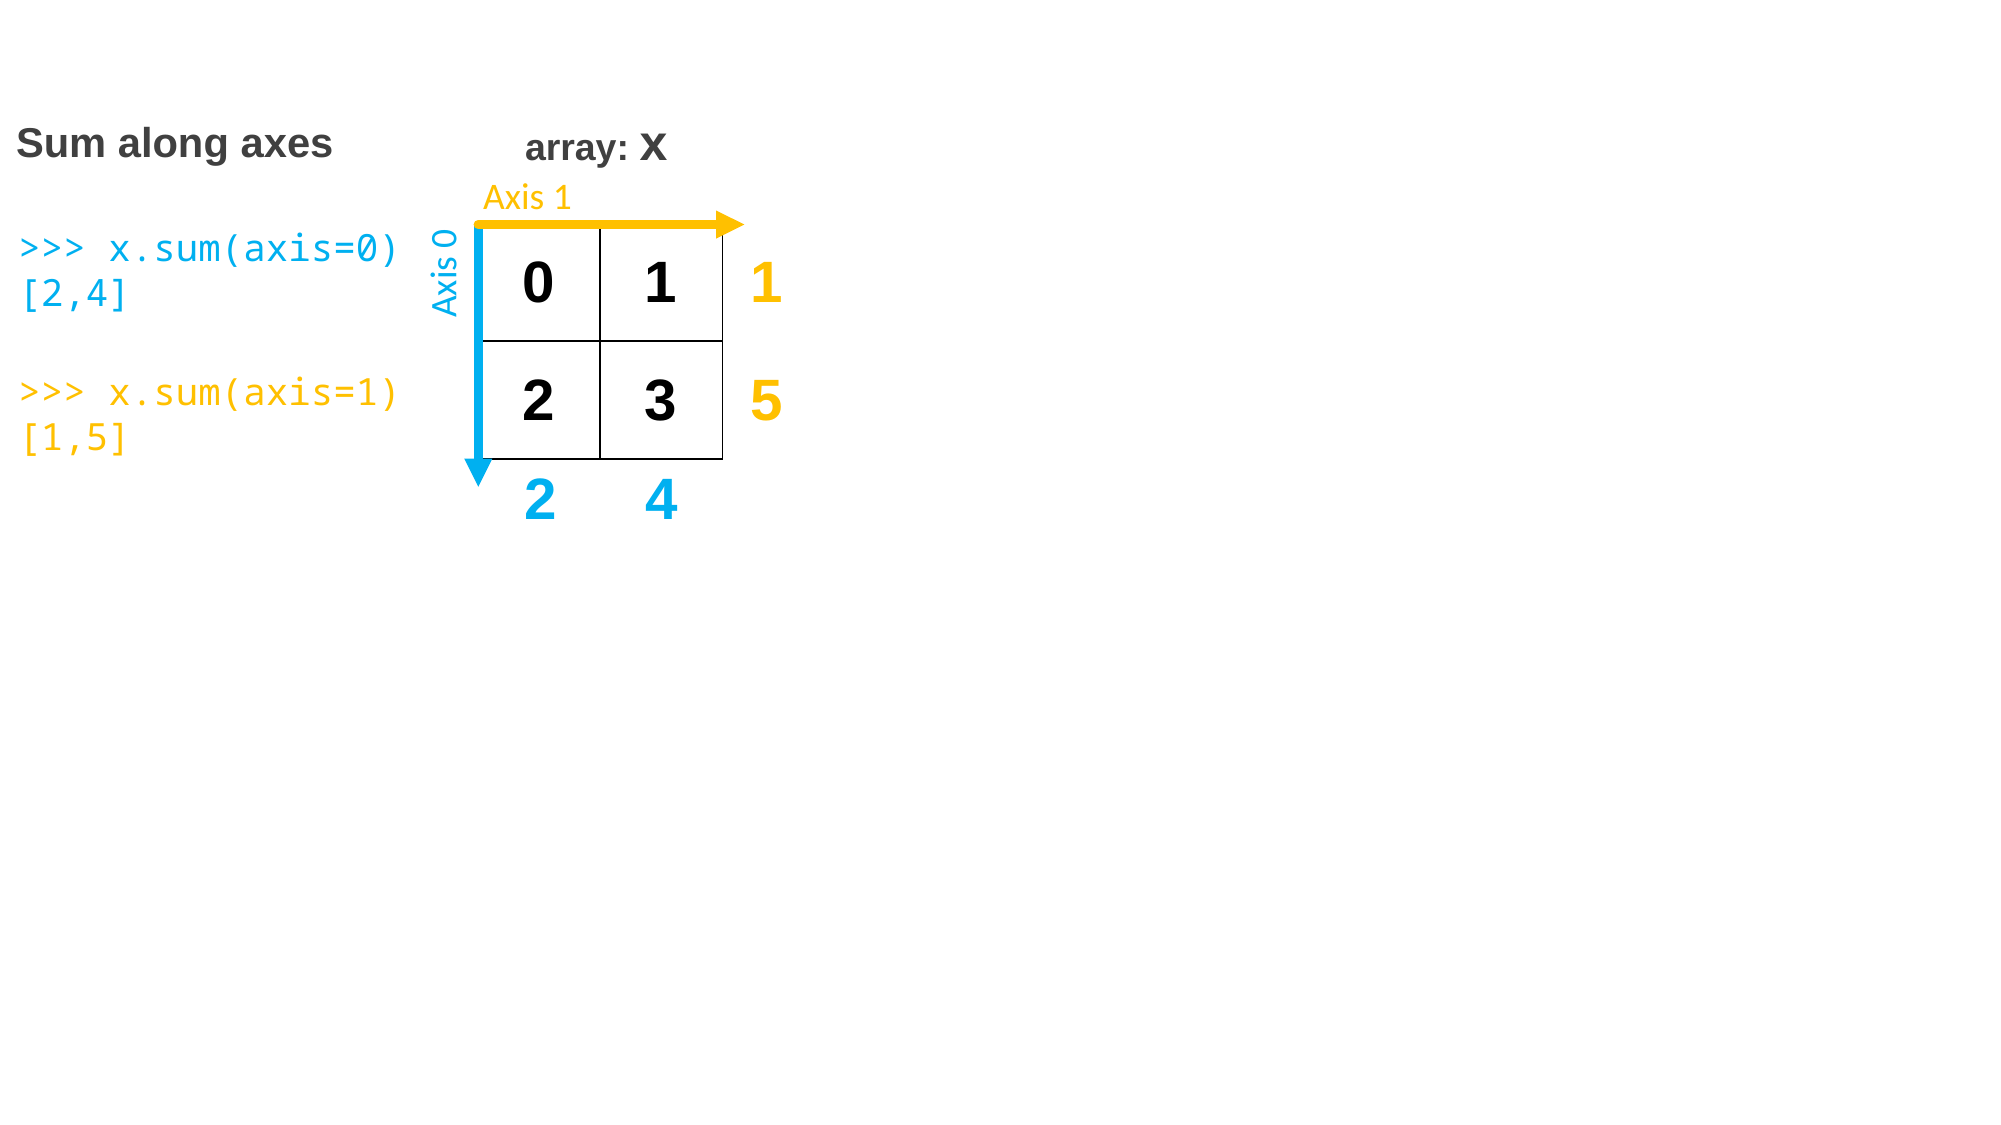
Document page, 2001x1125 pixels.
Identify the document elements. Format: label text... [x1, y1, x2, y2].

table_header 2 [480, 459, 601, 541]
table_header 1 [723, 224, 811, 341]
text_box array: x [510, 103, 683, 178]
text_box >>> x.sum(axis=1) [1,5] [3, 360, 416, 466]
text_box Sum along axes [1, 108, 349, 174]
text_box Axis 0 [411, 214, 472, 333]
table_header 1 [601, 229, 722, 340]
text_box >>> x.sum(axis=0) [2,4] [3, 216, 416, 322]
table_header 0 [483, 229, 599, 340]
table_cell 3 [601, 342, 722, 458]
table_header 4 [601, 459, 722, 541]
table_cell 5 [723, 341, 811, 459]
table_cell 2 [483, 342, 599, 458]
text_box Axis 1 [468, 164, 587, 225]
